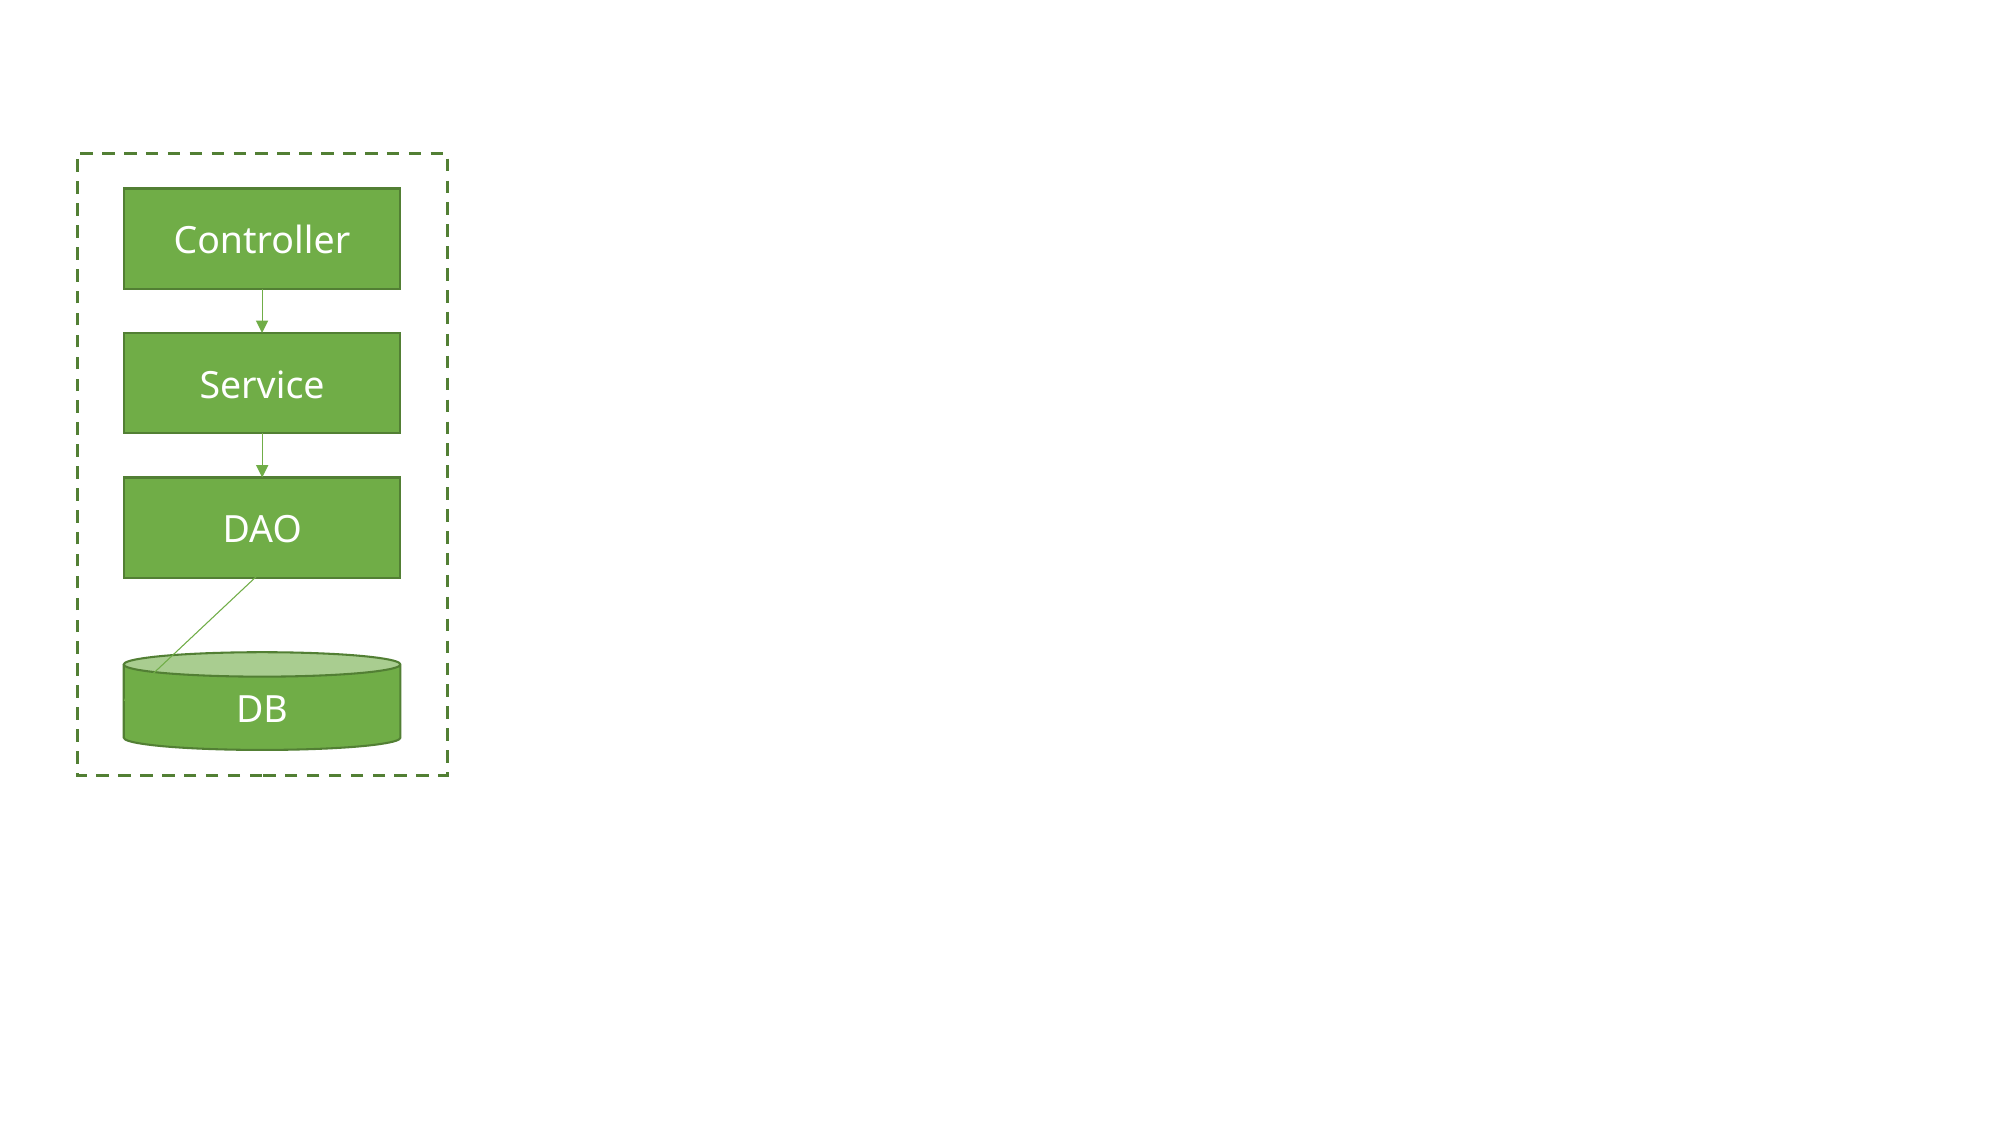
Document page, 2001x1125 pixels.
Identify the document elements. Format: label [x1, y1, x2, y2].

text_box [76, 152, 448, 777]
